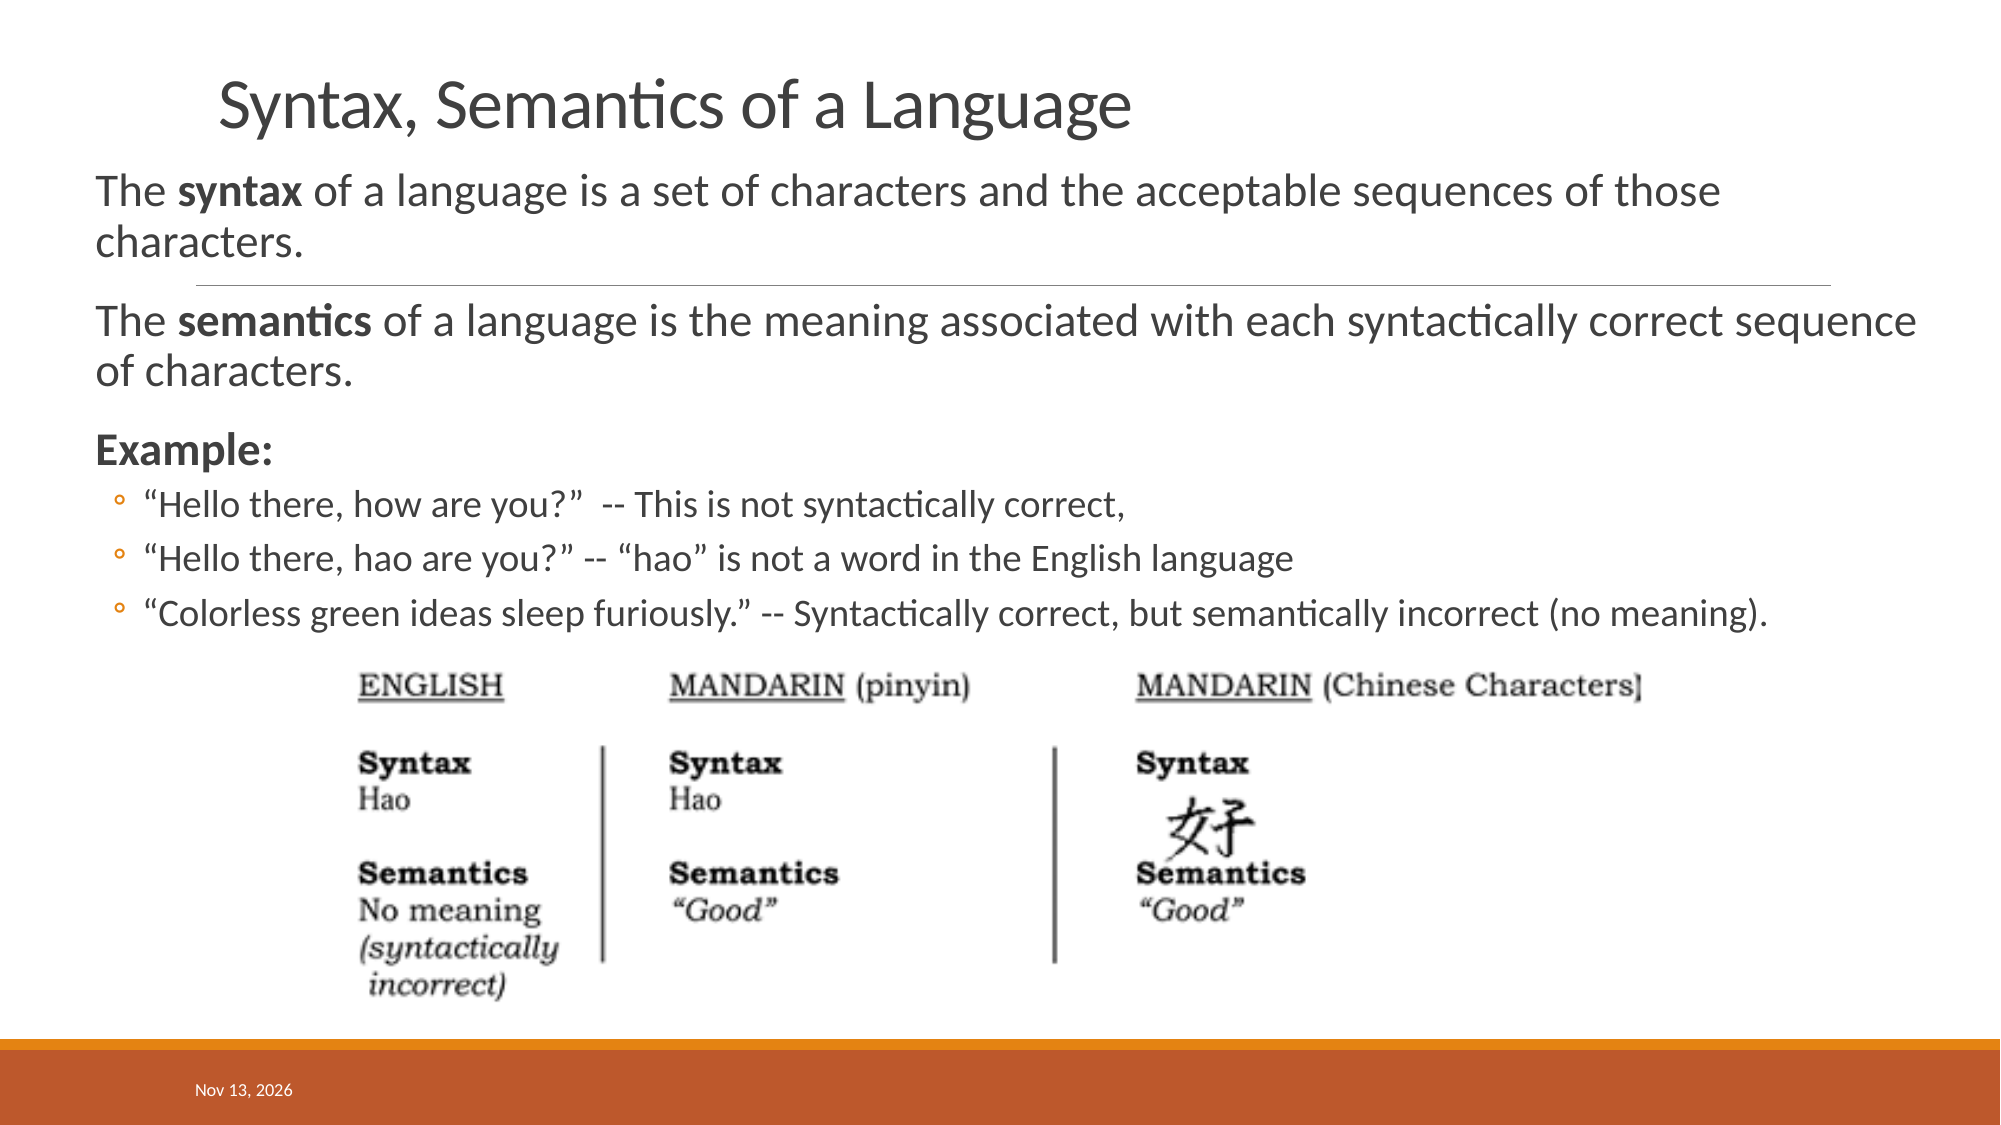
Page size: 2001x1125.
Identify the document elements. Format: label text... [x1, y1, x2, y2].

list The syntax of a language is a set of characters and the acceptable sequences of those characters. The semantics of a language is the meaning associated with each syntactically correct sequence of characters. Example: “Hello there, how are you?” -- This is not syntactically correct, “Hello there, hao are you?” -- “hao” is not a word in the English language “Colorless green ideas sleep furiously.” -- Syntactically correct, but semantically incorrect (no meaning). [80, 159, 1929, 1090]
slide_number 28-Nov-21 [180, 1059, 586, 1120]
title Syntax, Semantics of a Language [203, 47, 1807, 152]
picture [334, 654, 1666, 1015]
